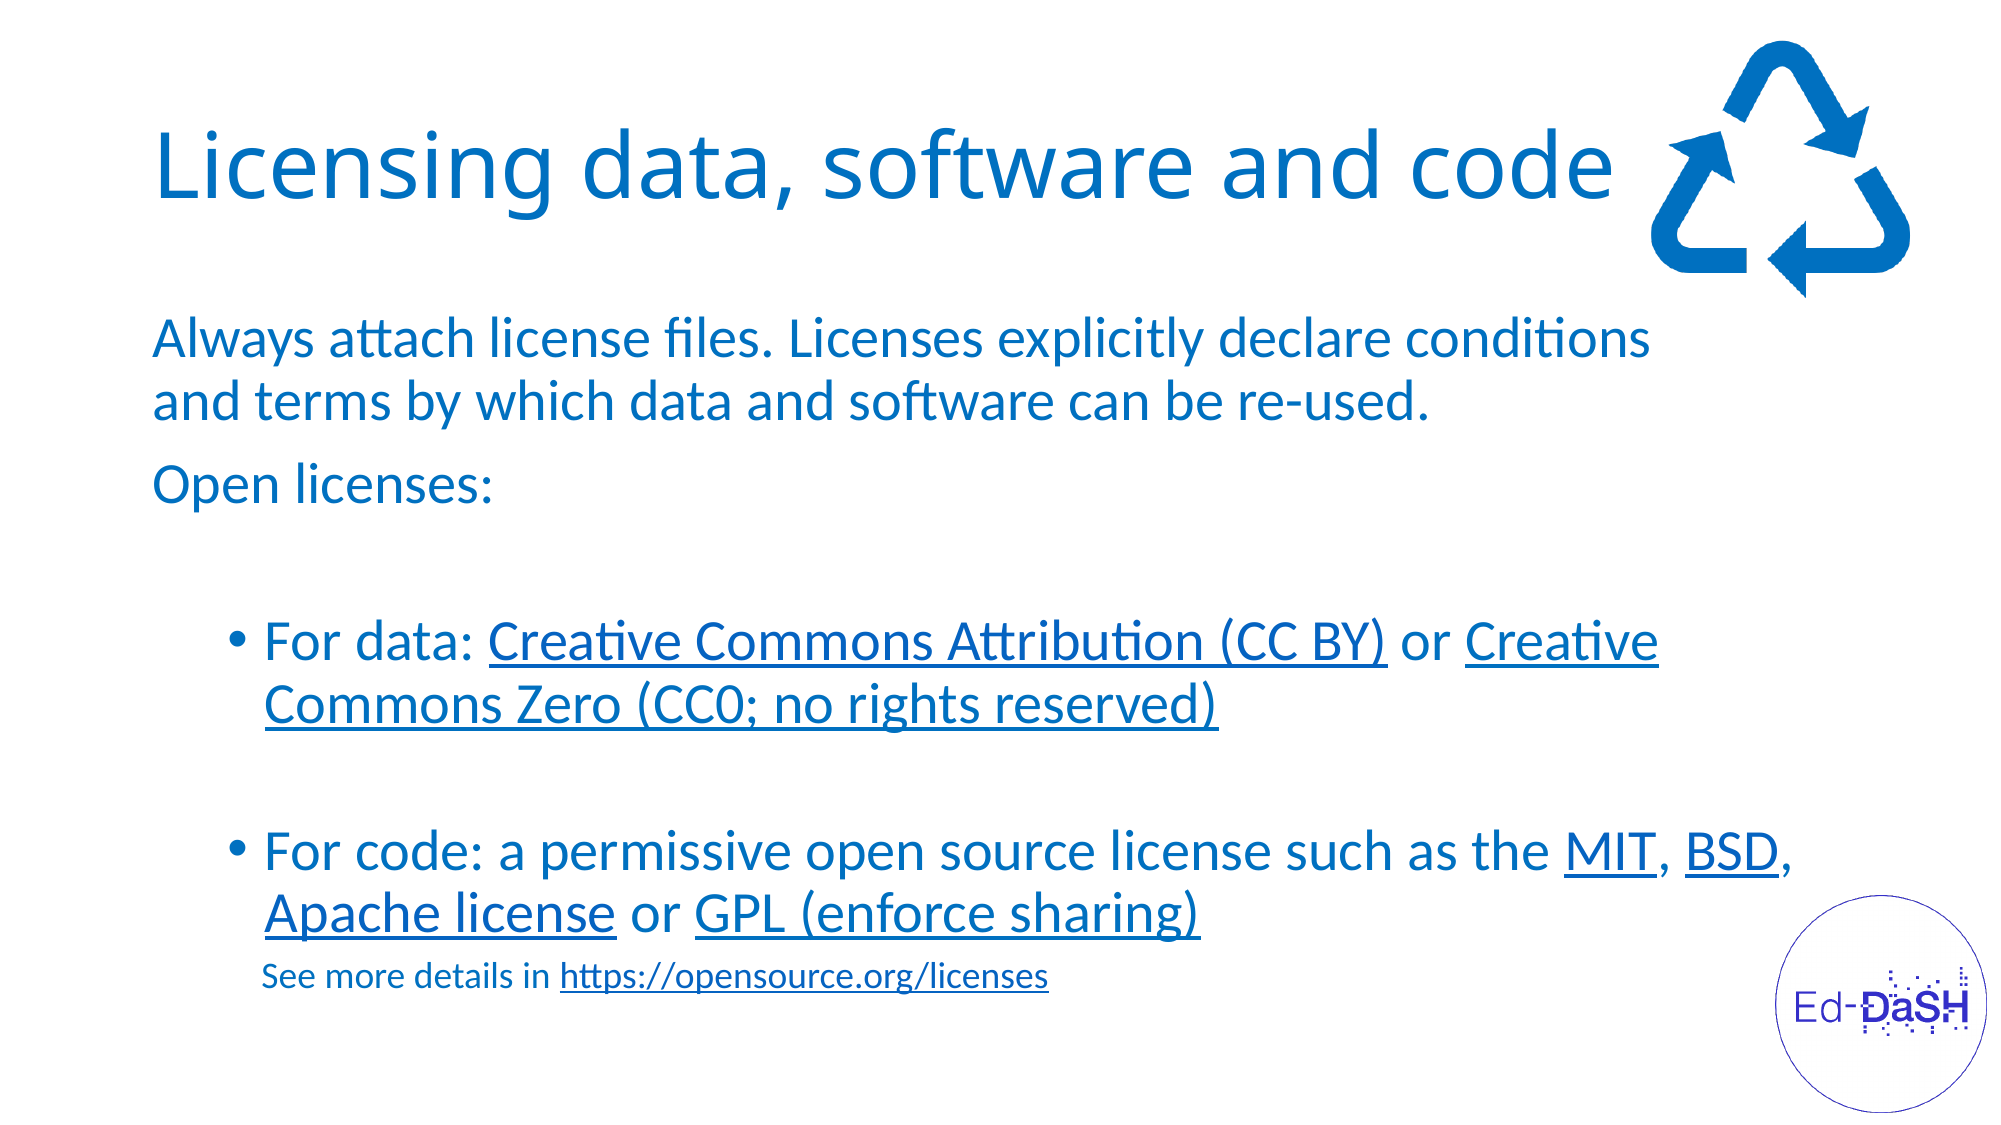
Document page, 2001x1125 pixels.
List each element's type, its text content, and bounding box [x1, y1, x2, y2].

picture [1775, 895, 1987, 1113]
title Licensing data, software and code [137, 59, 1630, 278]
list Always attach license files. Licenses explicitly declare conditions and terms by which data and software can be re-used. Open licenses: For data: Creative Commons Attribution (CC BY) or Creative Commons Zero (CC0; no rights reserved) For code: a permissive open source license such as the MIT, BSD, Apache license or GPL (enforce sharing) See more details in https://opensource.org/licenses [137, 299, 1863, 1014]
picture [1630, 18, 1932, 320]
